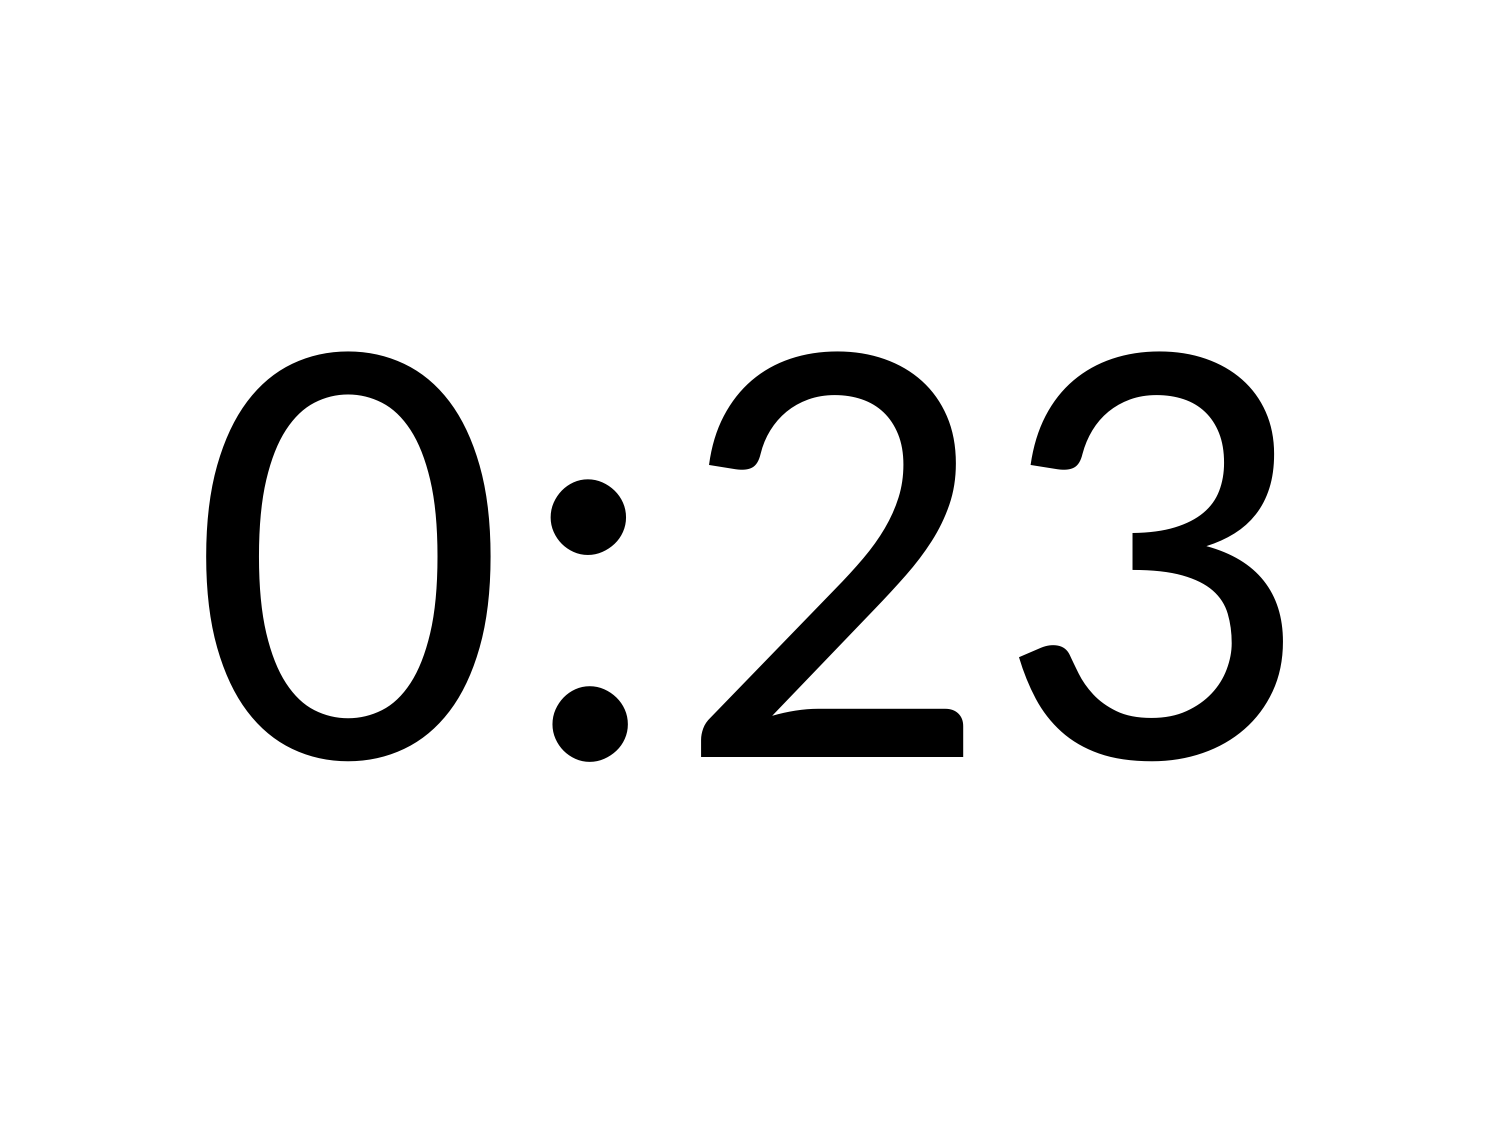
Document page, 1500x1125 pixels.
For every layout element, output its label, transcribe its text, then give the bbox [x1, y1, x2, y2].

text_box 0:23 [112, 125, 1388, 941]
